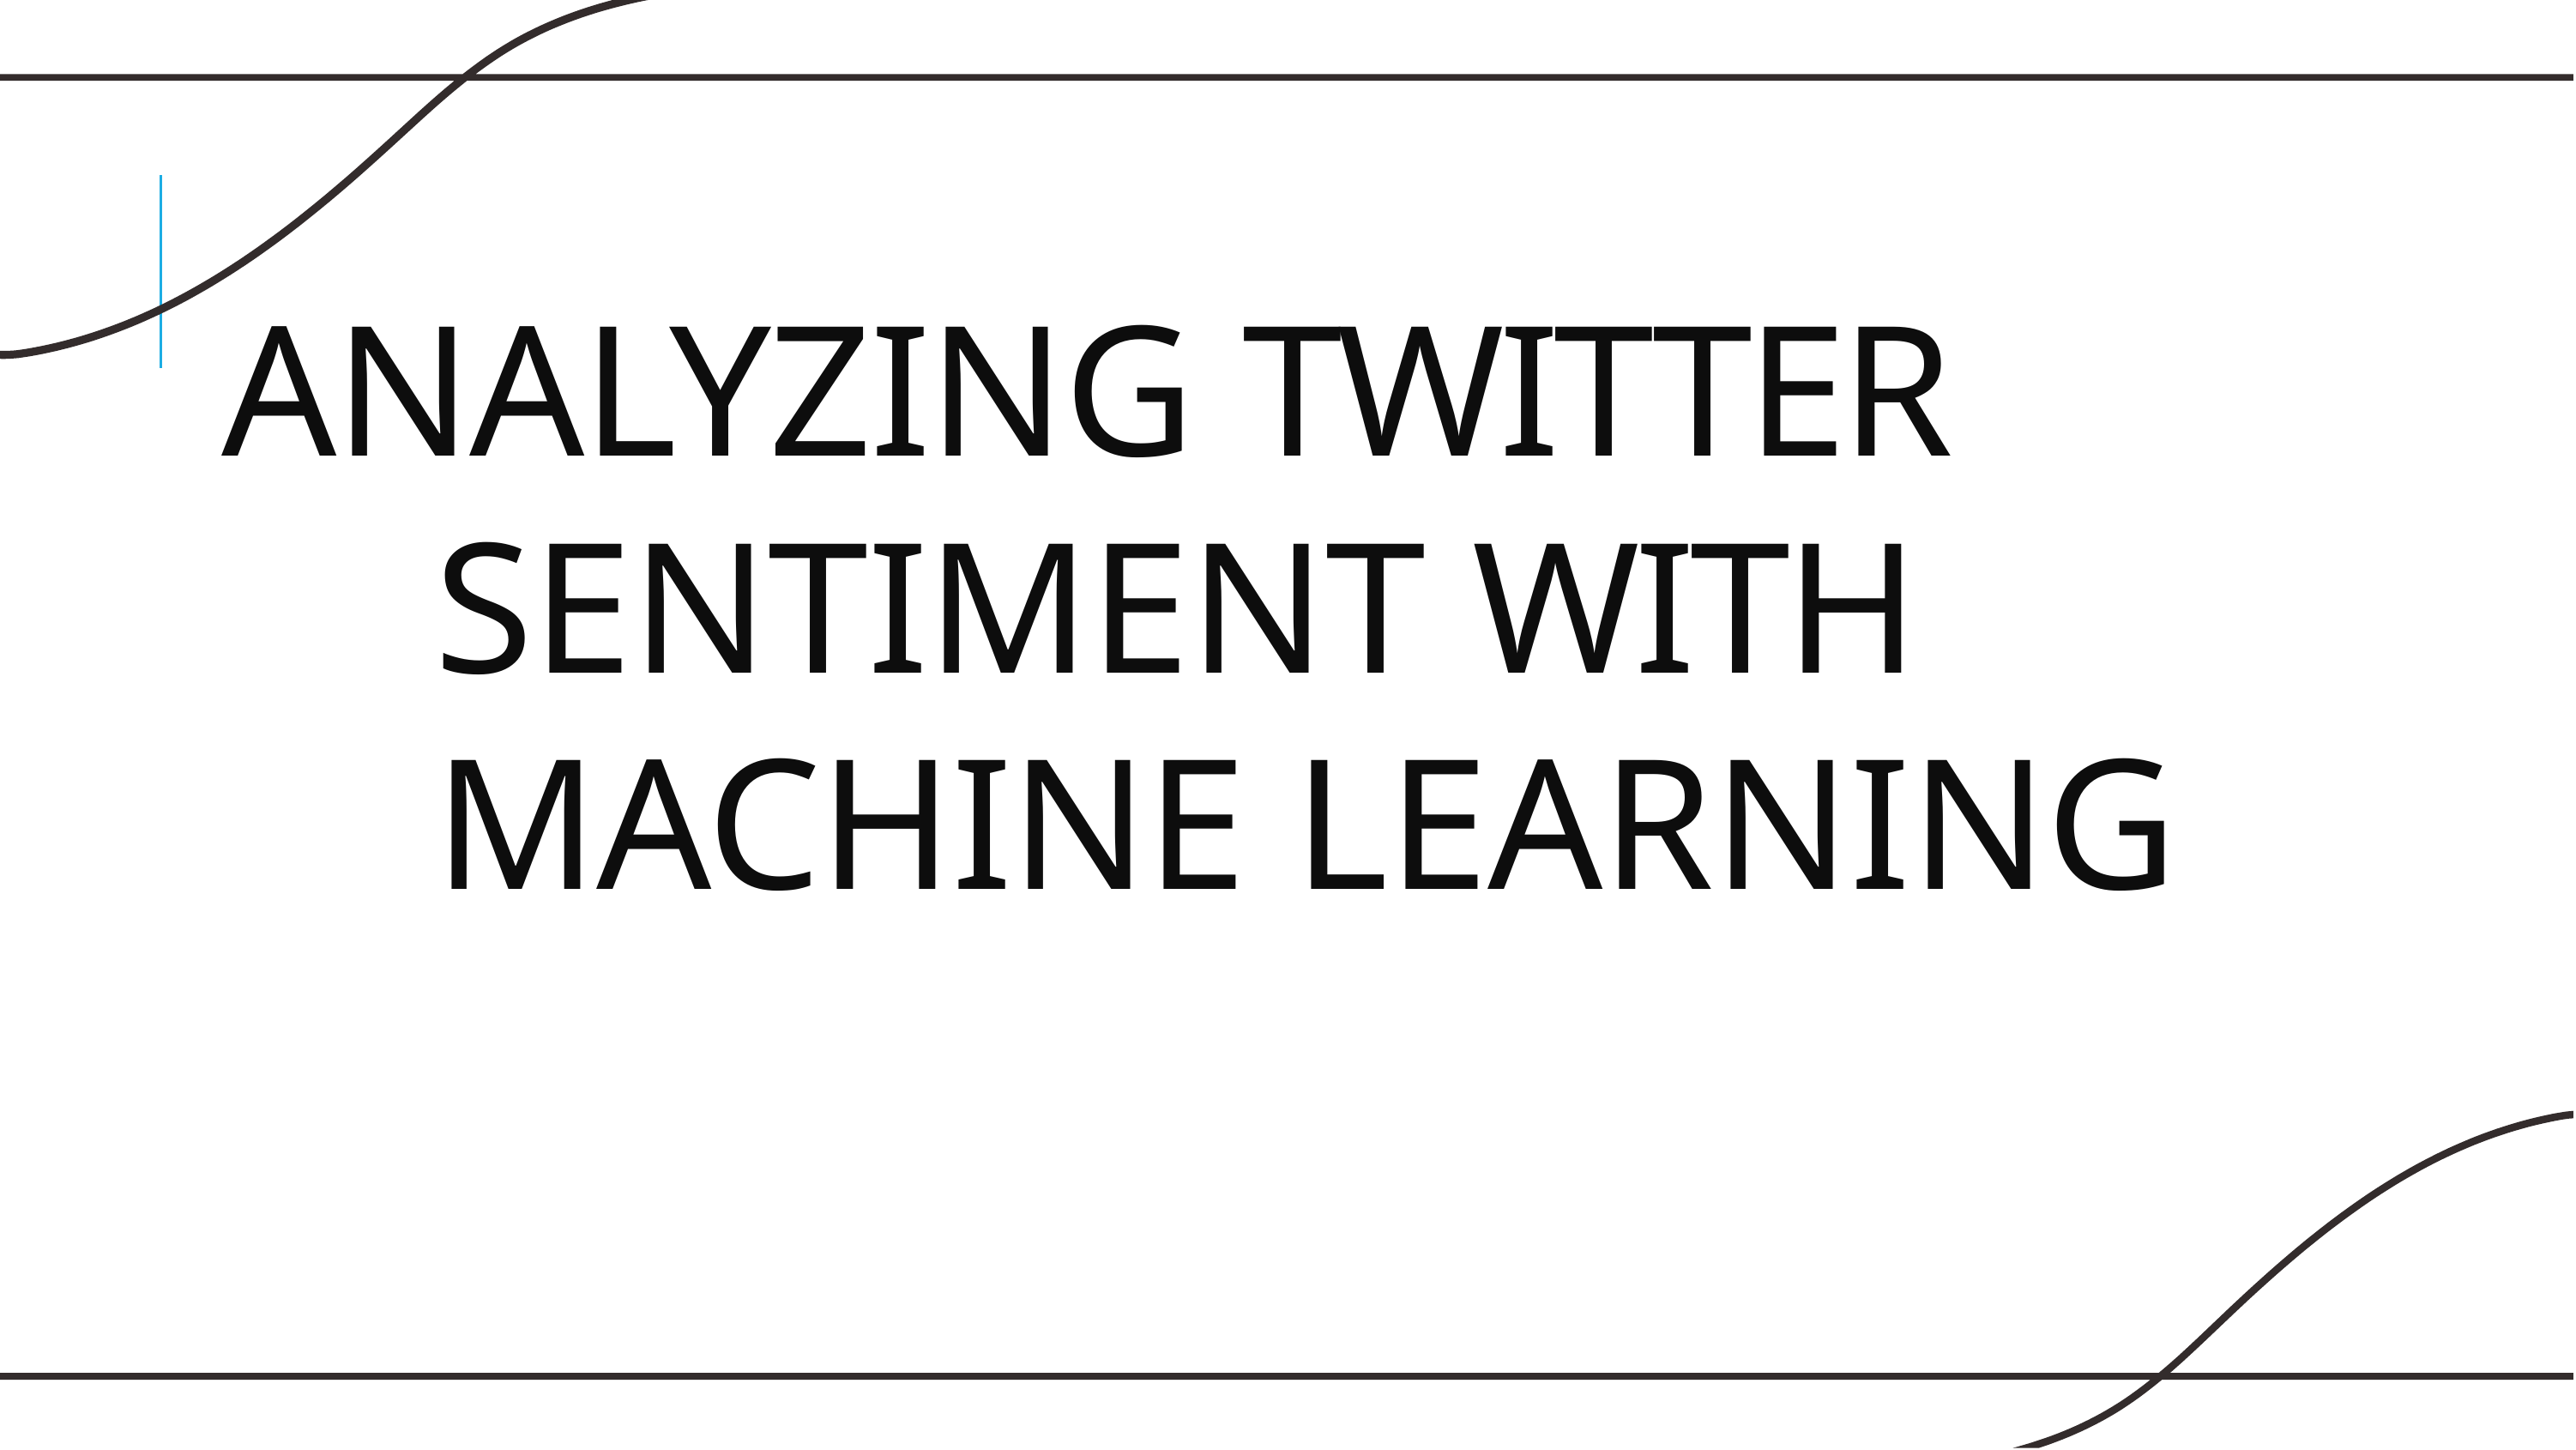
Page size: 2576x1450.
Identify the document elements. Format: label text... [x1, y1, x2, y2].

text_box [0, 1110, 2573, 1448]
text_box [0, 0, 2573, 359]
title Analyzing Twitter Sentiment with Machine Learning [220, 274, 2356, 926]
